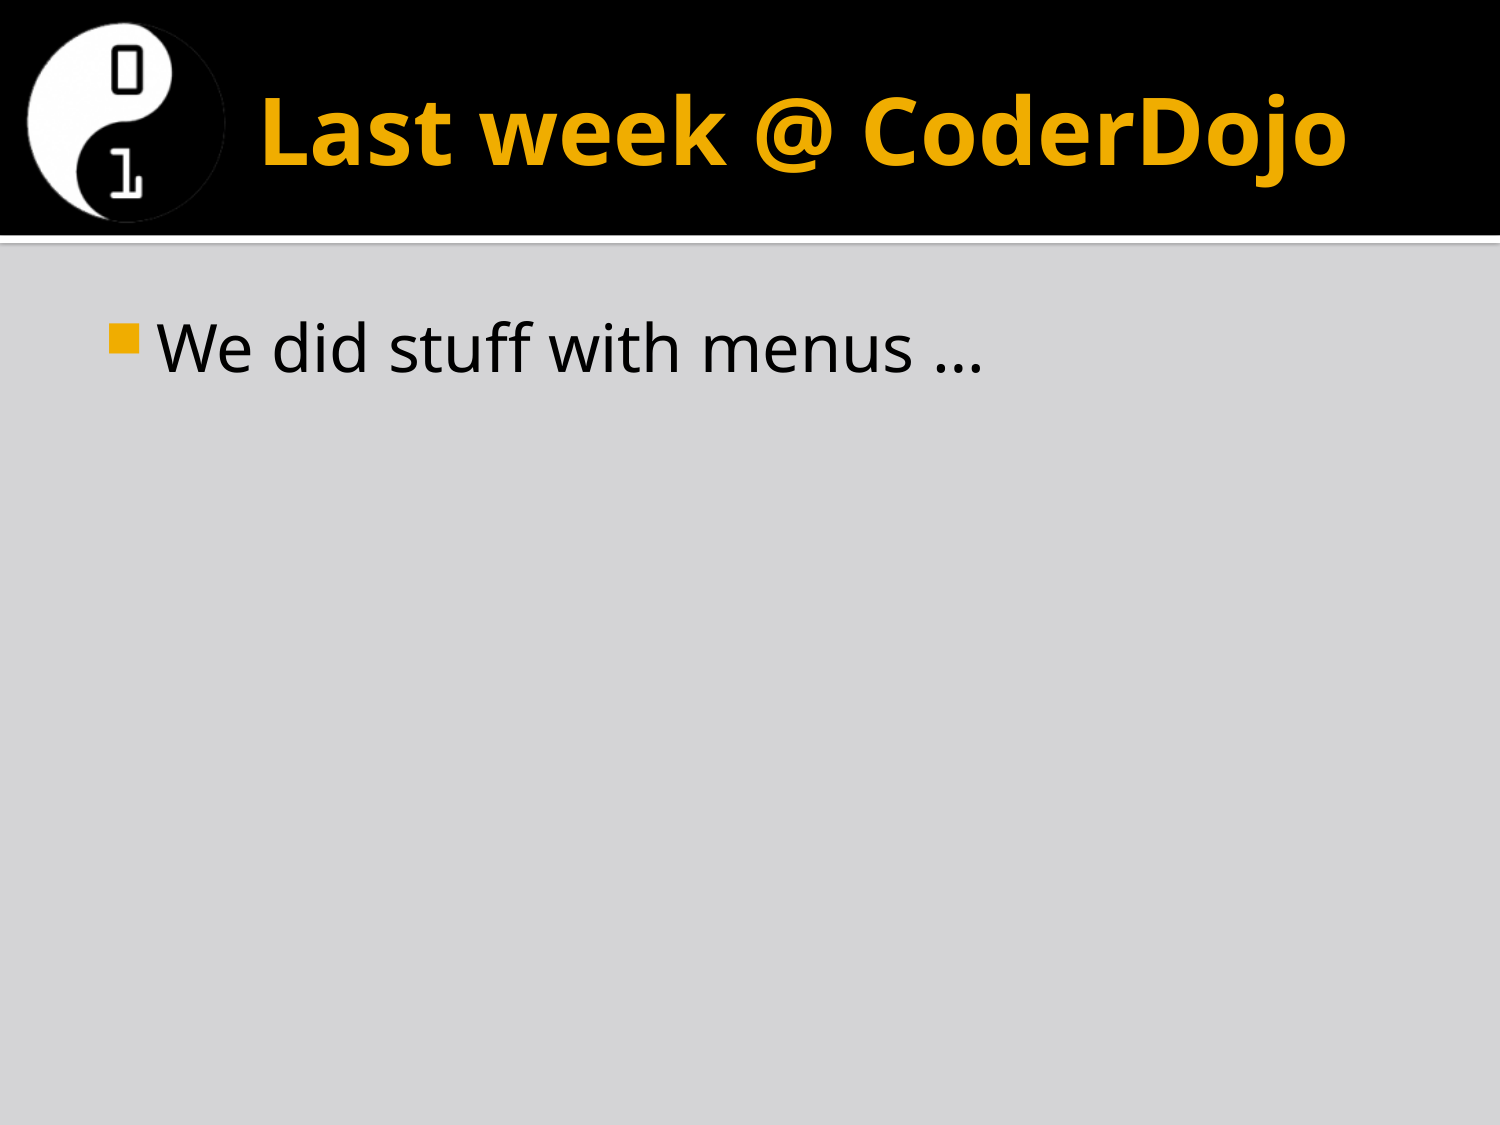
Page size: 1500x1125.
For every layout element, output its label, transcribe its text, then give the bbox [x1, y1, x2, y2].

picture [23, 19, 230, 226]
title Last week @ CoderDojo [242, 25, 1425, 231]
list We did stuff with menus … [75, 291, 1425, 1050]
